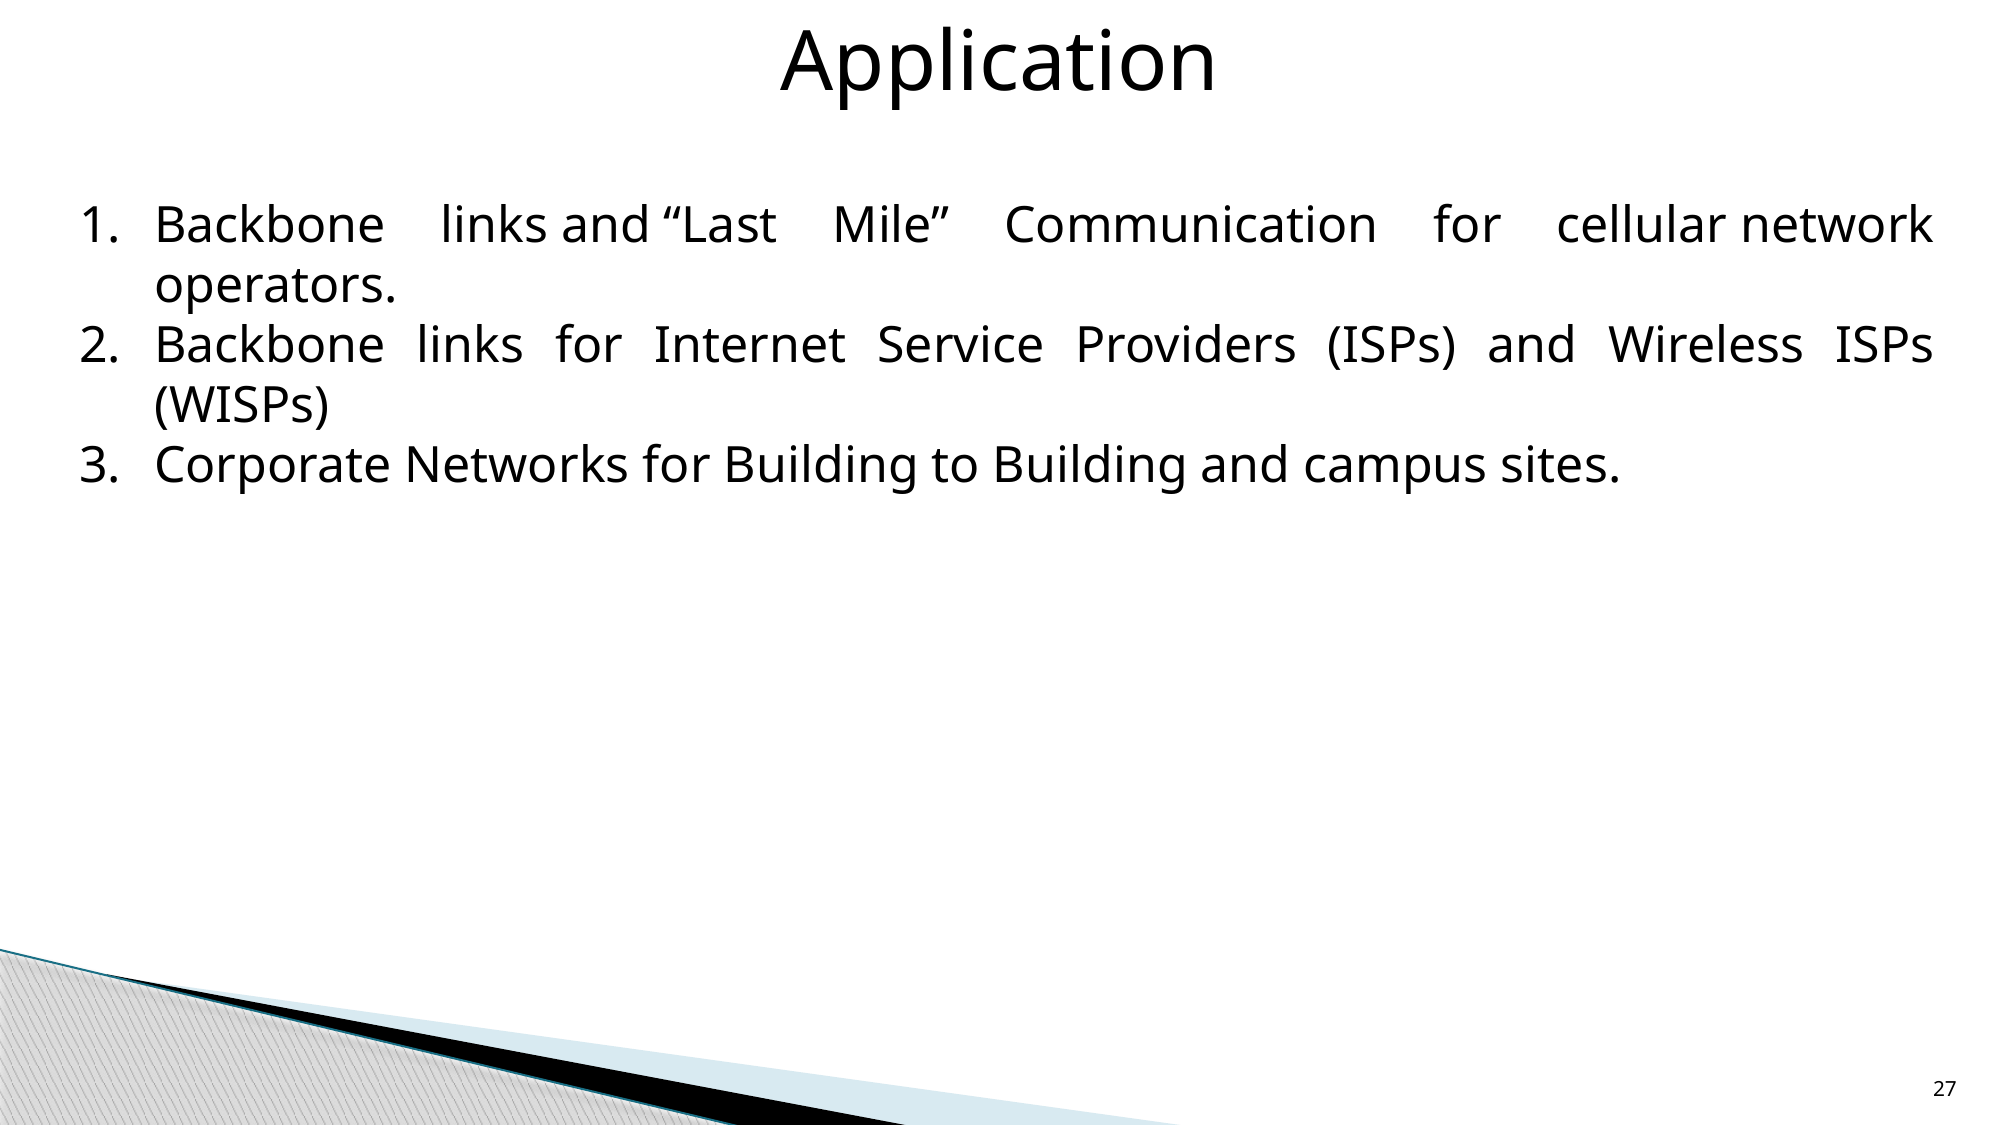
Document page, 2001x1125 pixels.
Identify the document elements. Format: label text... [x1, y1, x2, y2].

text_box Application [0, 0, 2000, 115]
slide_number 27 [1891, 1051, 1972, 1112]
text_box Backbone links and “Last Mile” Communication for cellular network operators. Backbone links for Internet Service Providers (ISPs) and Wireless ISPs (WISPs) Corporate Networks for Building to Building and campus sites. [64, 184, 1950, 560]
